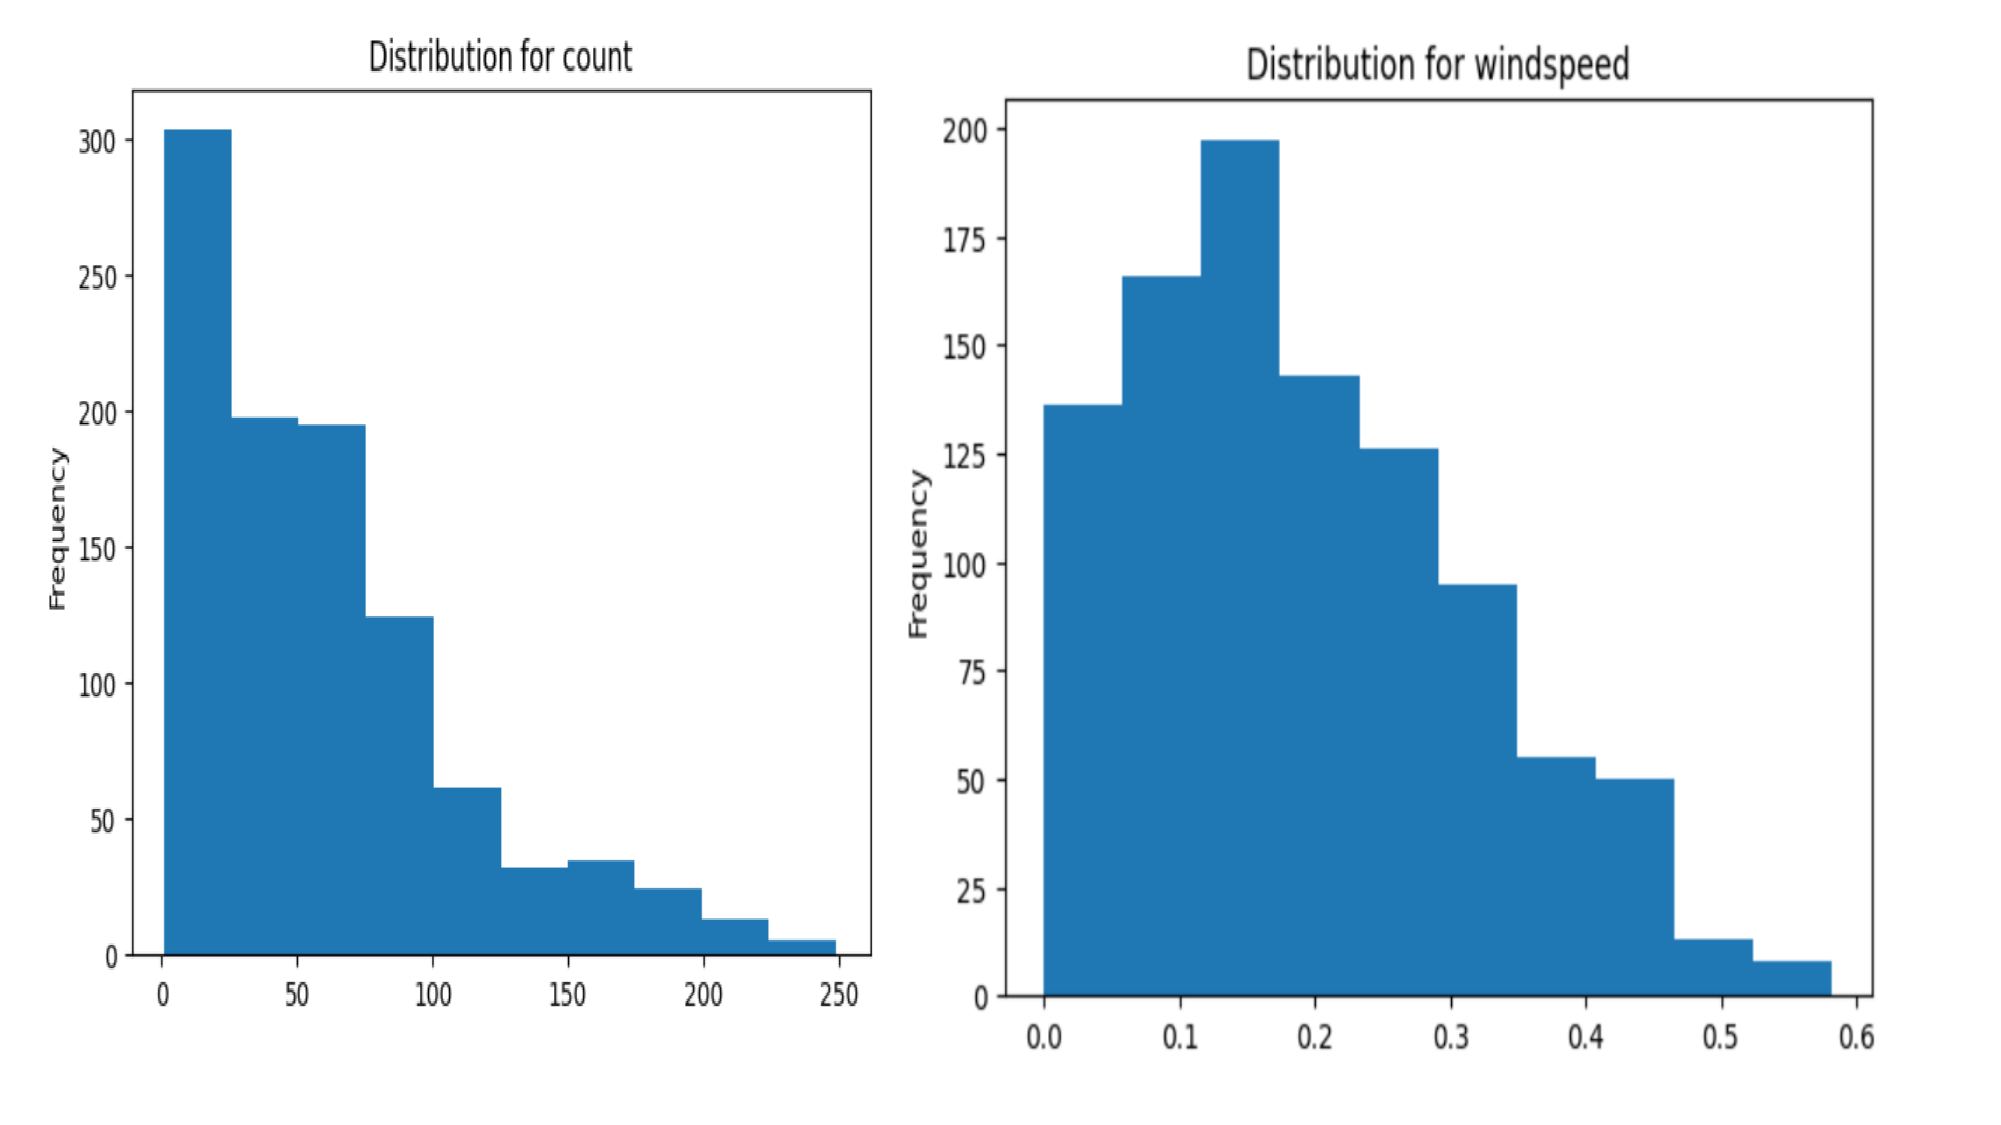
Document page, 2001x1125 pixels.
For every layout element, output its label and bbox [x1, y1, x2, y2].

picture [898, 23, 1890, 1065]
list [33, 23, 873, 1014]
